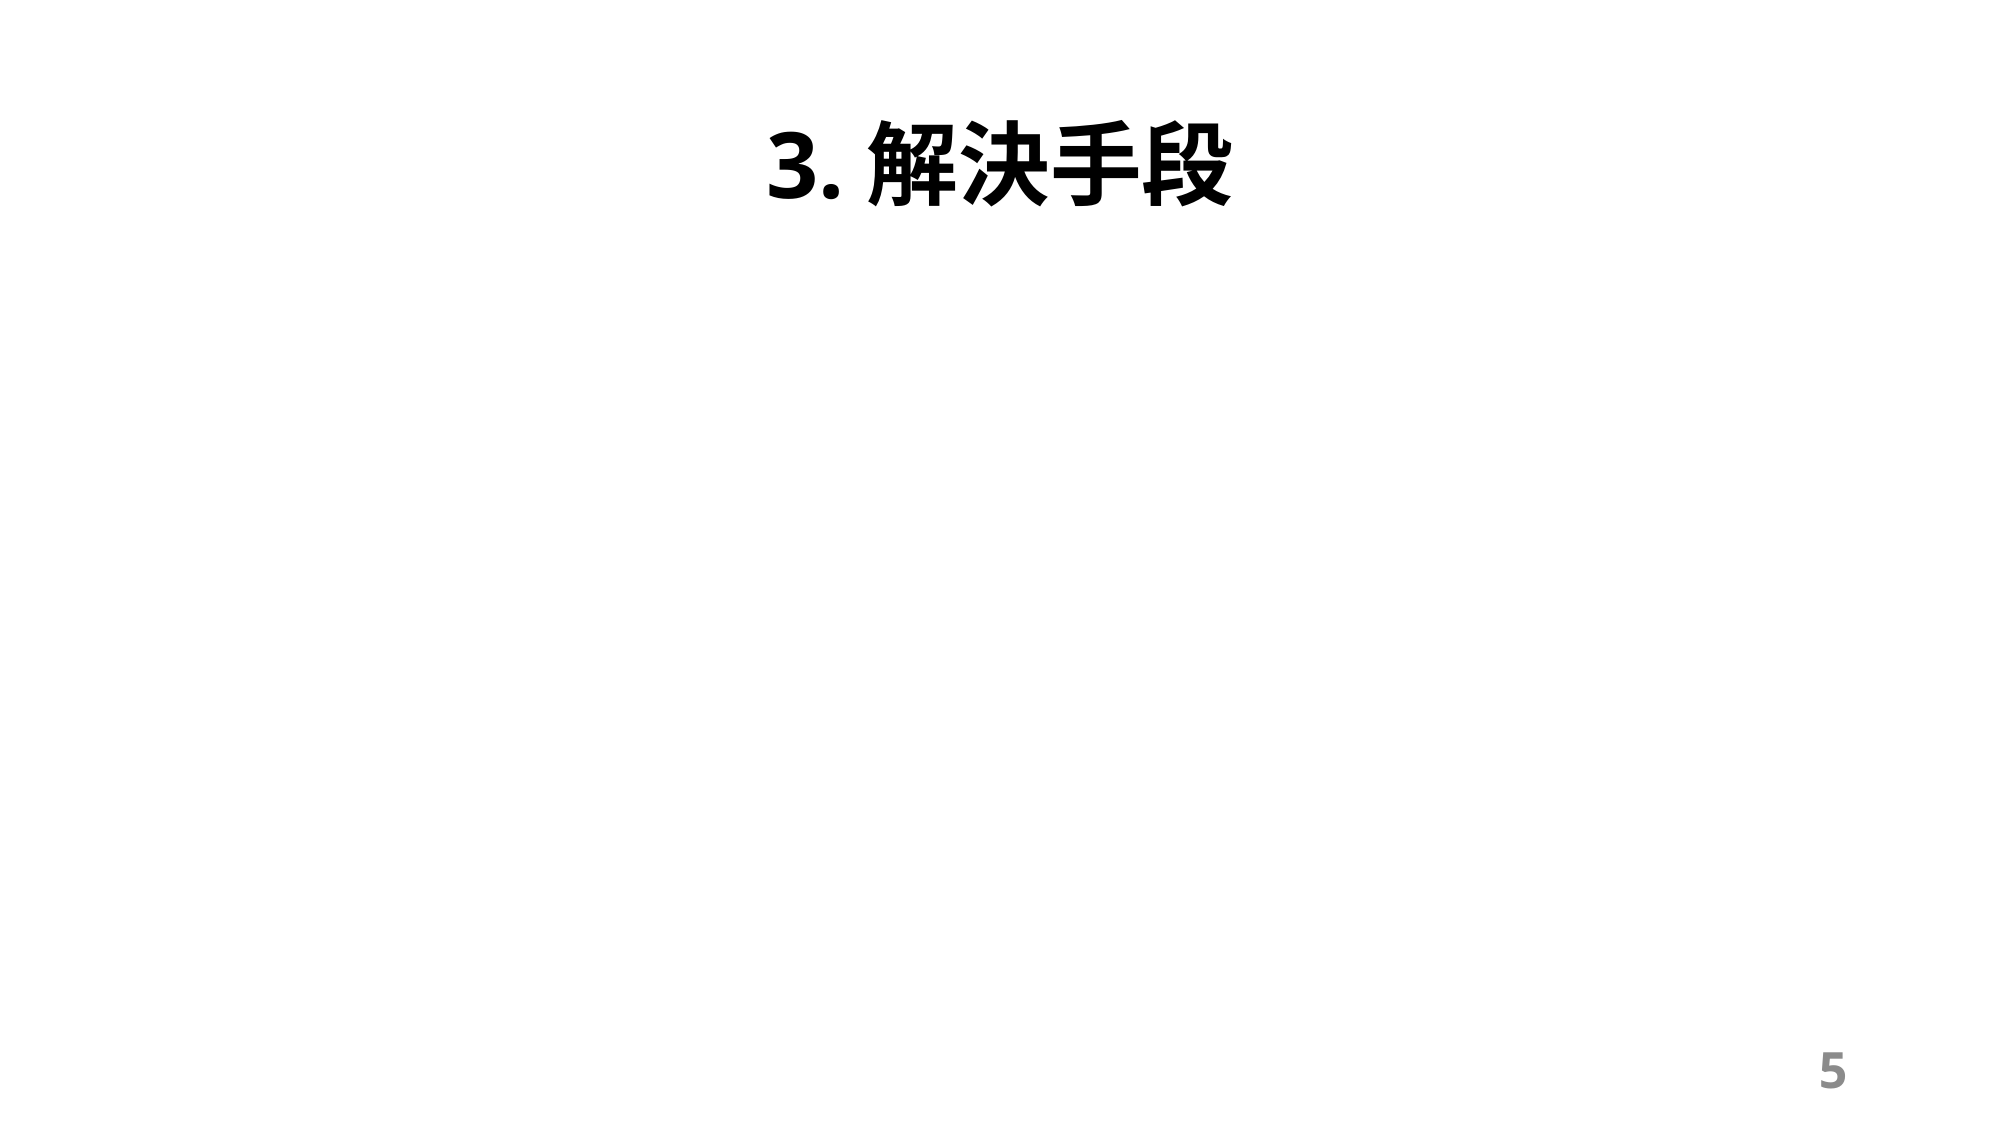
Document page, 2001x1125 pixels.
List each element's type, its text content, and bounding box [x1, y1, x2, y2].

title 3.解決手段 [137, 59, 1863, 278]
slide_number 5 [1412, 1042, 1863, 1103]
